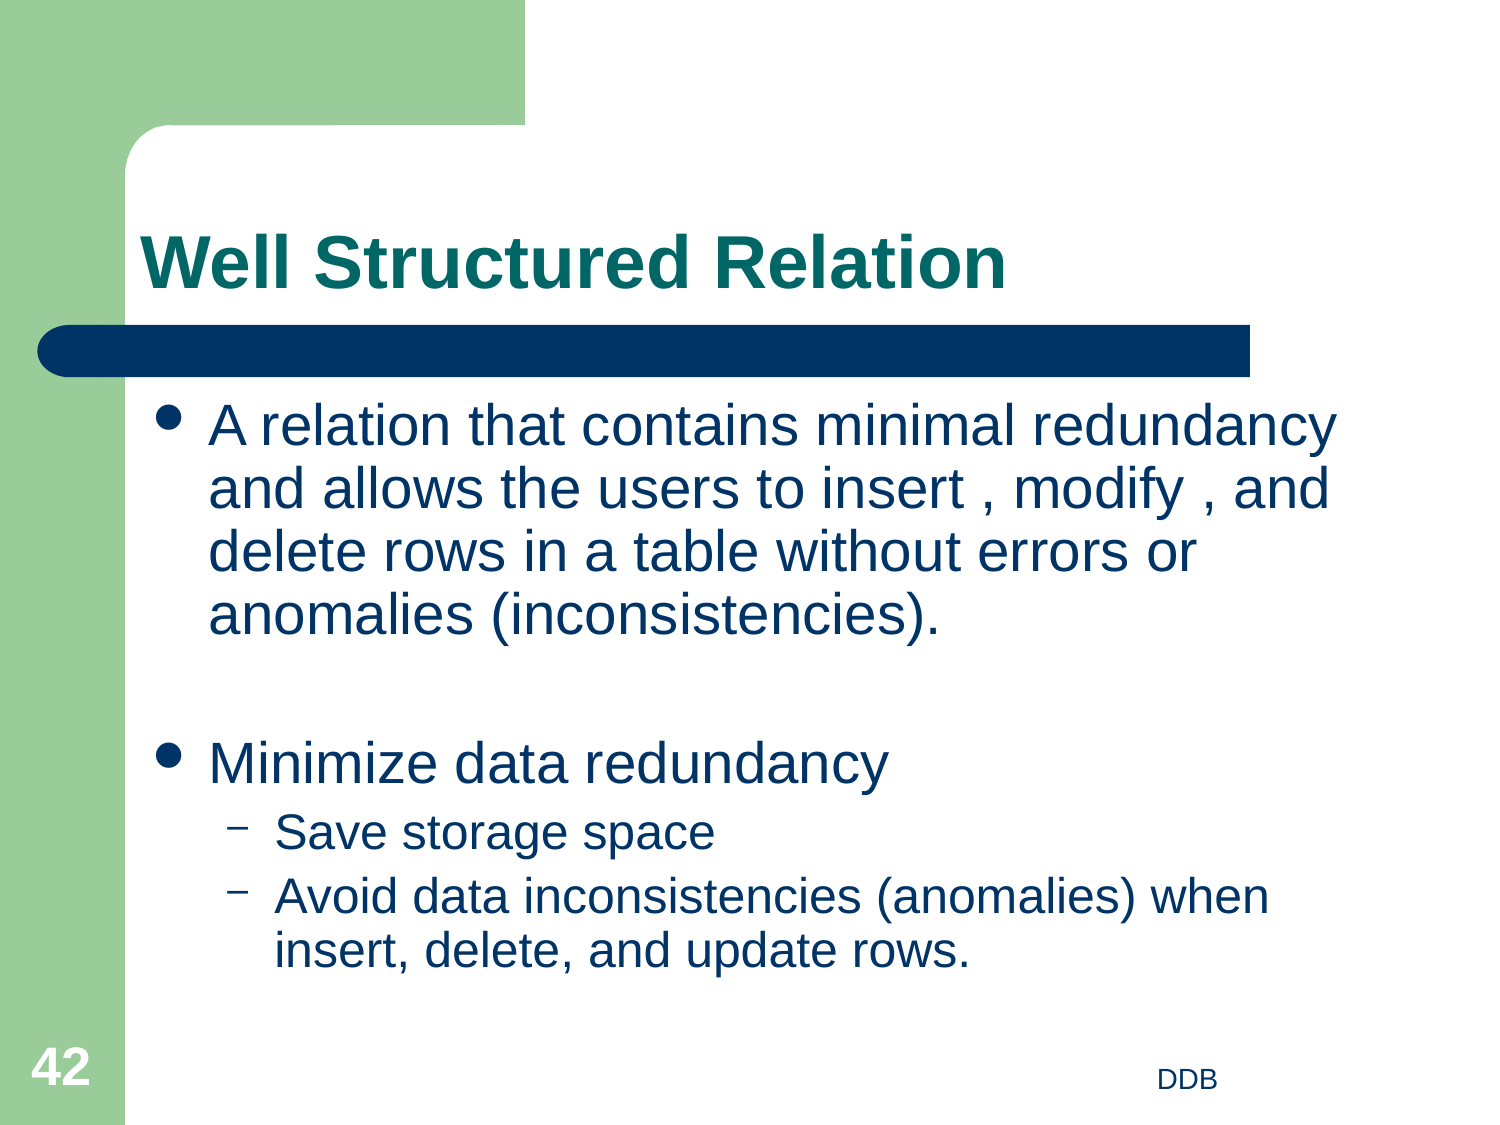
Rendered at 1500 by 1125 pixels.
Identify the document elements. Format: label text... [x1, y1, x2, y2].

list A relation that contains minimal redundancy and allows the users to insert , modify , and delete rows in a table without errors or anomalies (inconsistencies). Minimize data redundancy Save storage space Avoid data inconsistencies (anomalies) when insert, delete, and update rows. [137, 387, 1400, 999]
slide_number 42 [13, 1023, 111, 1105]
title Well Structured Relation [125, 125, 1425, 313]
footer DDB [949, 1024, 1426, 1104]
